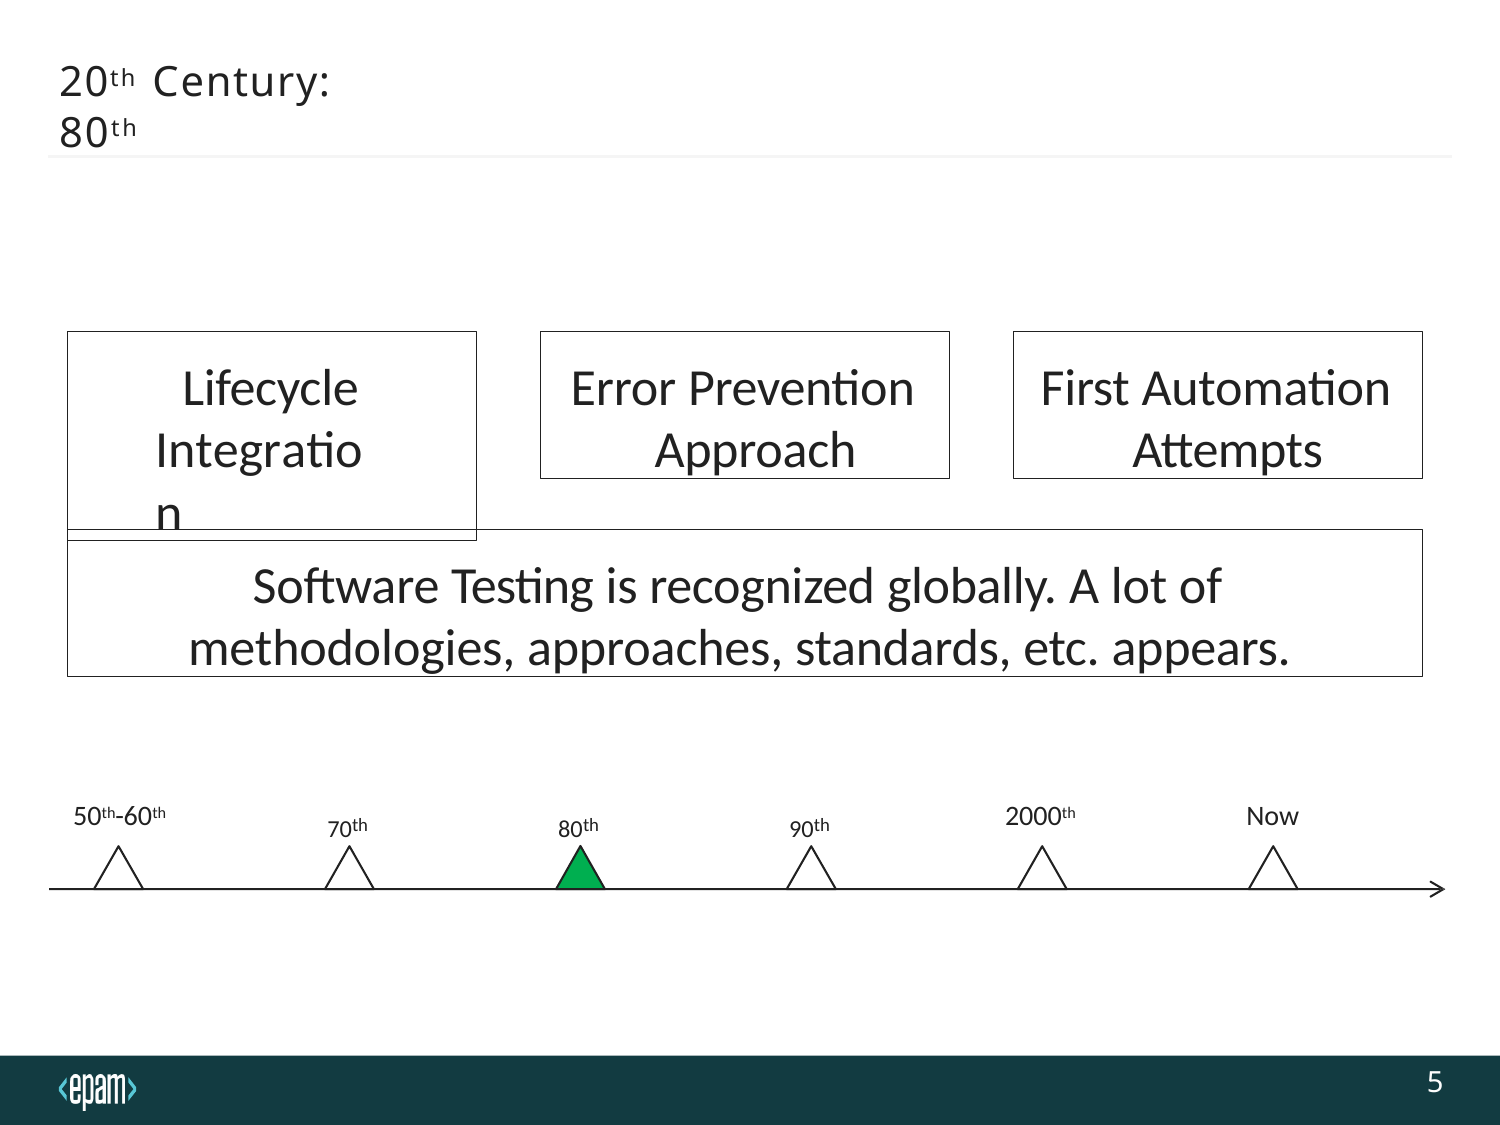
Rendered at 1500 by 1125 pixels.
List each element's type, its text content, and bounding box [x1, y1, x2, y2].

text_box Lifecycle Integration [67, 331, 477, 529]
text_box 80th [551, 786, 609, 843]
text_box 5 [1420, 1073, 1448, 1104]
title 20th Century: 80th [52, 53, 395, 244]
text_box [48, 844, 1446, 898]
text_box 70th [321, 786, 379, 843]
text_box 50th-60th [66, 795, 178, 832]
text_box Software Testing is recognized globally. A lot of methodologies, approaches, standards, etc. appears. [67, 529, 1423, 677]
picture [70, 1074, 125, 1111]
text_box 90th [782, 786, 840, 843]
text_box Error Prevention Approach [540, 331, 950, 478]
text_box First Automation Attempts [1013, 331, 1423, 478]
text_box Now [1244, 795, 1303, 832]
text_box 2000th [998, 795, 1085, 832]
